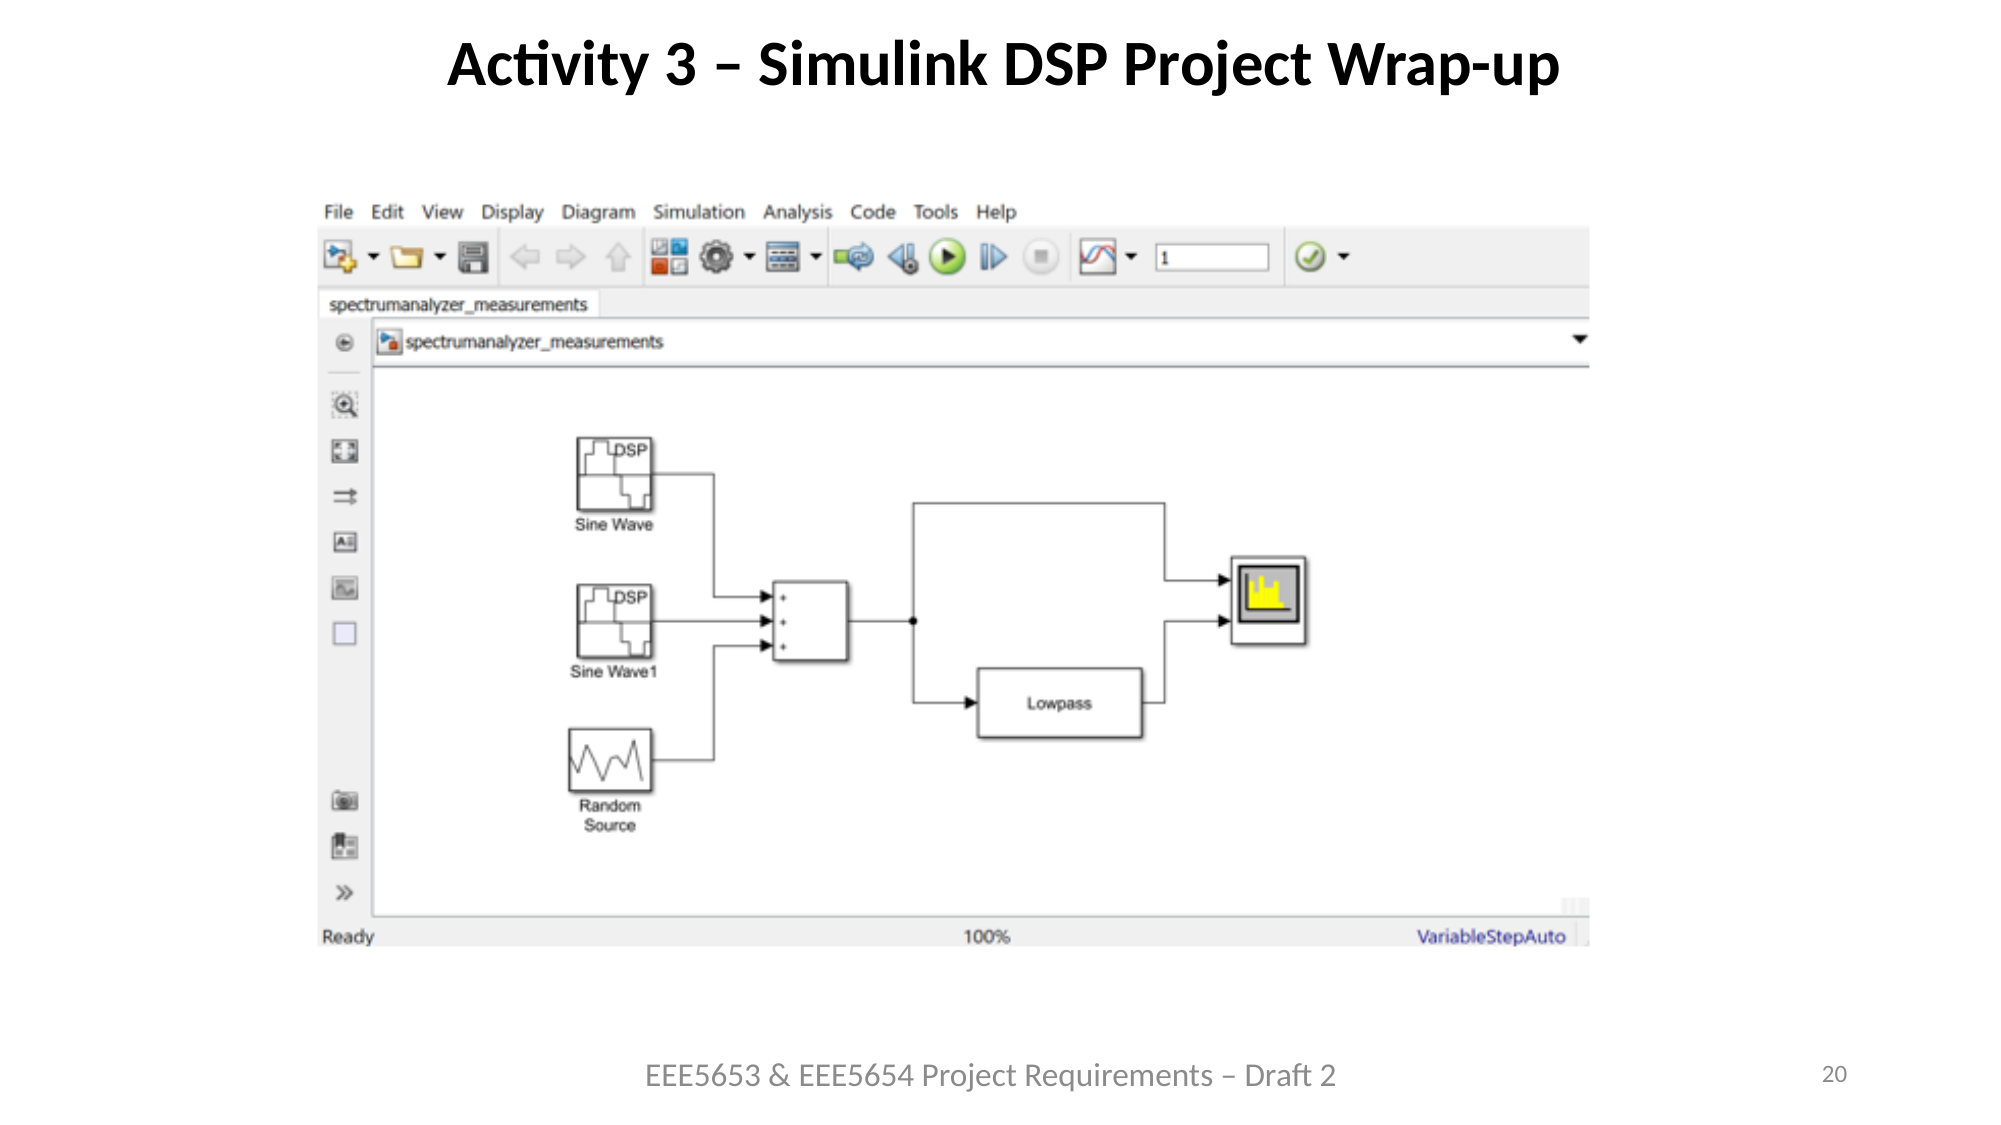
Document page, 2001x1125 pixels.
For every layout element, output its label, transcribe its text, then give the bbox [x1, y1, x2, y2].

slide_number 20 [1412, 1042, 1863, 1103]
footer EEE5653 & EEE5654 Project Requirements – Draft 2 [587, 1042, 1396, 1103]
picture [316, 191, 1592, 955]
title Activity 3 – Simulink DSP Project Wrap-up [137, 7, 1863, 107]
